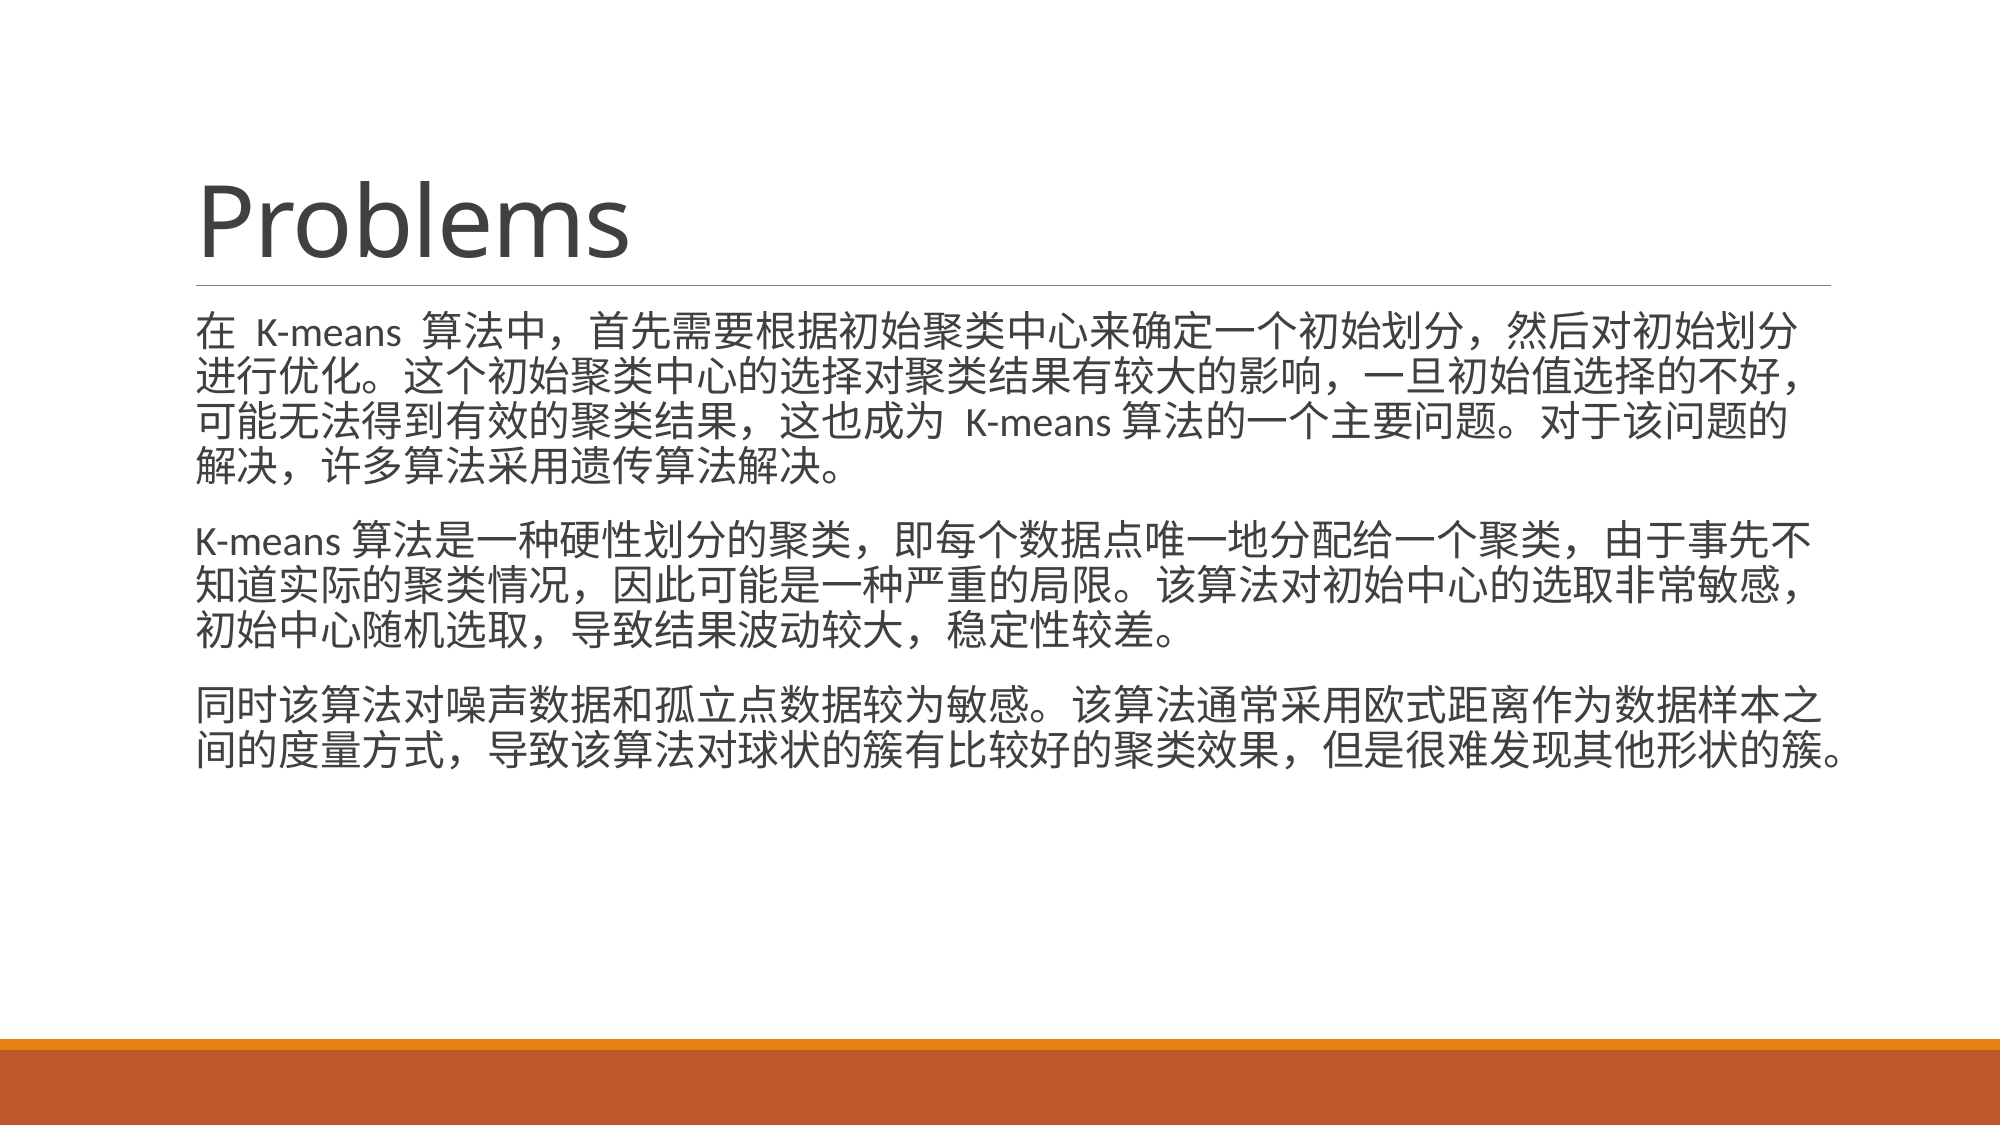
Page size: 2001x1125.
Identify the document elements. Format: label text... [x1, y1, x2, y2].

title Problems [180, 47, 1830, 285]
list 在 K-means 算法中，首先需要根据初始聚类中心来确定一个初始划分，然后对初始划分进行优化。这个初始聚类中心的选择对聚类结果有较大的影响，一旦初始值选择的不好，可能无法得到有效的聚类结果，这也成为 K-means算法的一个主要问题。对于该问题的解决，许多算法采用遗传算法解决。 K-means算法是一种硬性划分的聚类，即每个数据点唯一地分配给一个聚类，由于事先不知道实际的聚类情况，因此可能是一种严重的局限。该算法对初始中心的选取非常敏感，初始中心随机选取，导致结果波动较大，稳定性较差。 同时该算法对噪声数据和孤立点数据较为敏感。该算法通常采用欧式距离作为数据样本之间的度量方式，导致该算法对球状的簇有比较好的聚类效果，但是很难发现其他形状的簇。 [180, 302, 1830, 963]
